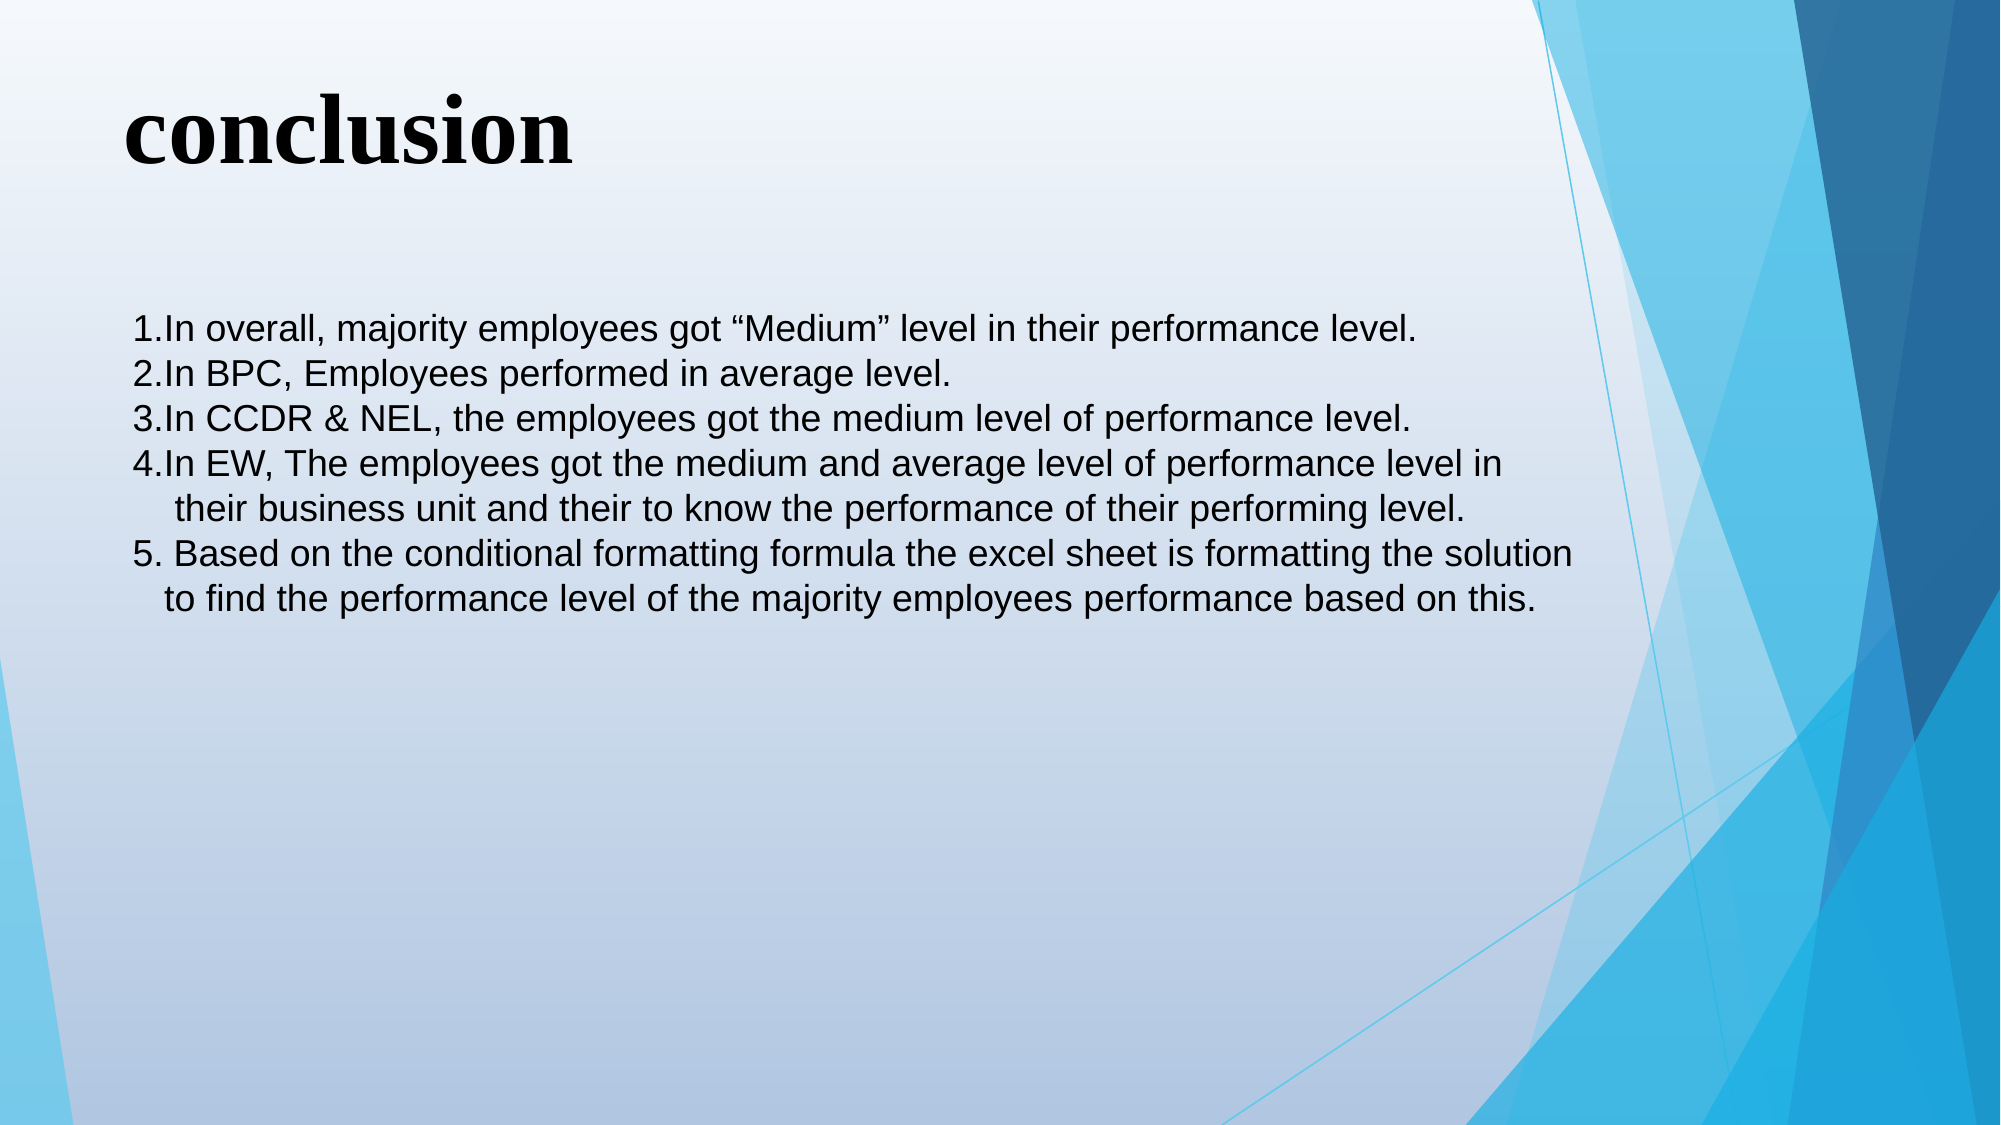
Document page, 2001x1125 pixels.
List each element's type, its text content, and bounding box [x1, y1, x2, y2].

list 1.In overall, majority employees got “Medium” level in their performance level. 2.In BPC, Employees performed in average level. 3.In CCDR & NEL, the employees got the medium level of performance level. 4.In EW, The employees got the medium and average level of performance level in their business unit and their to know the performance of their performing level. 5. Based on the conditional formatting formula the excel sheet is formatting the solution to find the performance level of the majority employees performance based on this. [117, 112, 1918, 766]
title conclusion [123, 63, 1877, 112]
